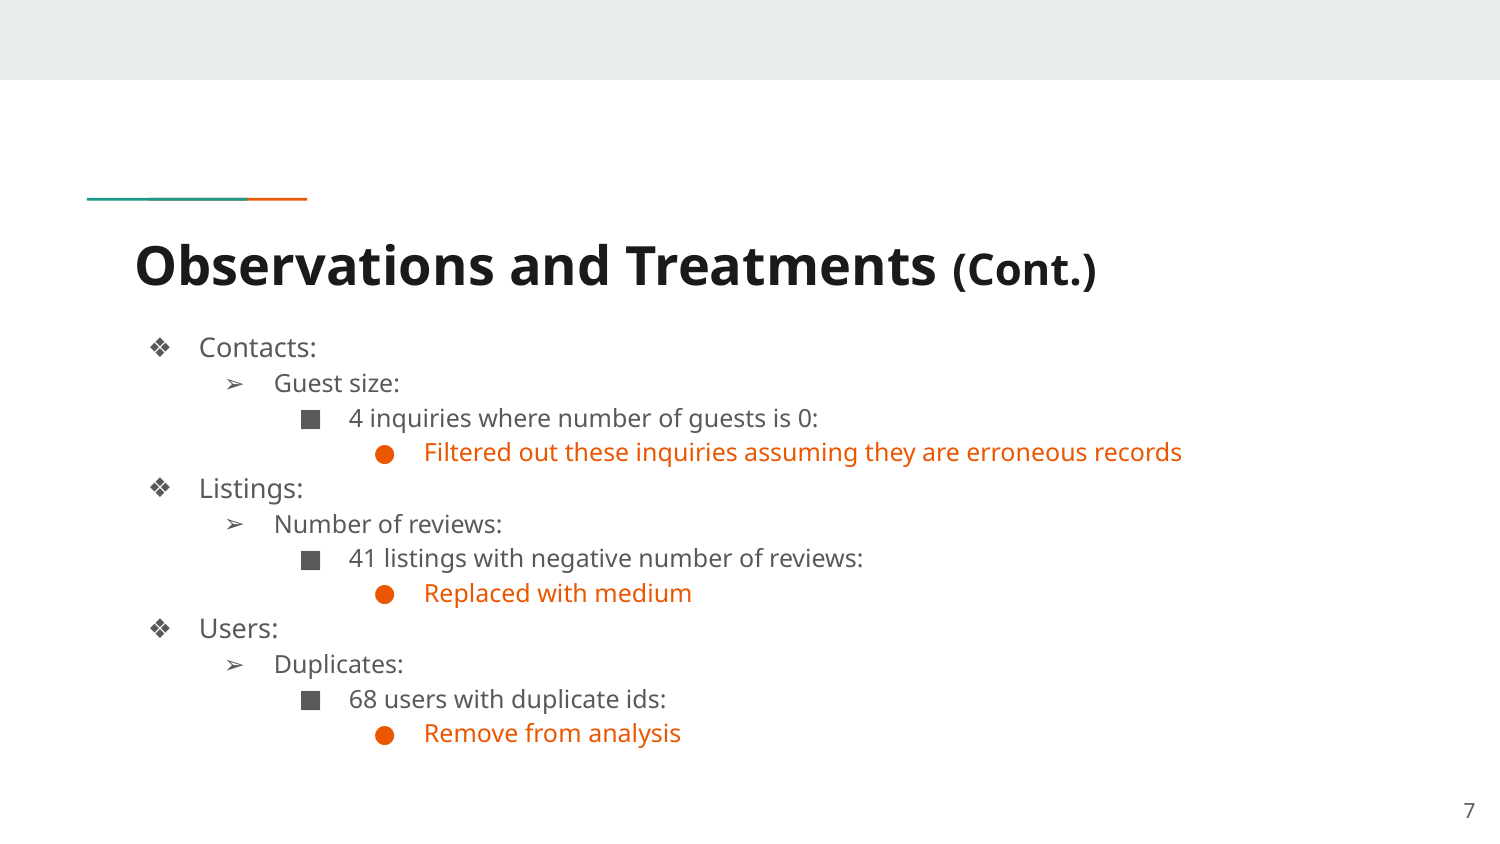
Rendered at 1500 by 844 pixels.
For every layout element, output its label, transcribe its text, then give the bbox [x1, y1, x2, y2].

title Observations and Treatments (Cont.) [119, 216, 1464, 305]
list Contacts: Guest size: 4 inquiries where number of guests is 0: Filtered out these inquiries assuming they are erroneous records Listings: Number of reviews: 41 listings with negative number of reviews: Replaced with medium Users: Duplicates: 68 users with duplicate ids: Remove from analysis [108, 310, 1277, 682]
slide_number ‹#› [1400, 779, 1491, 844]
